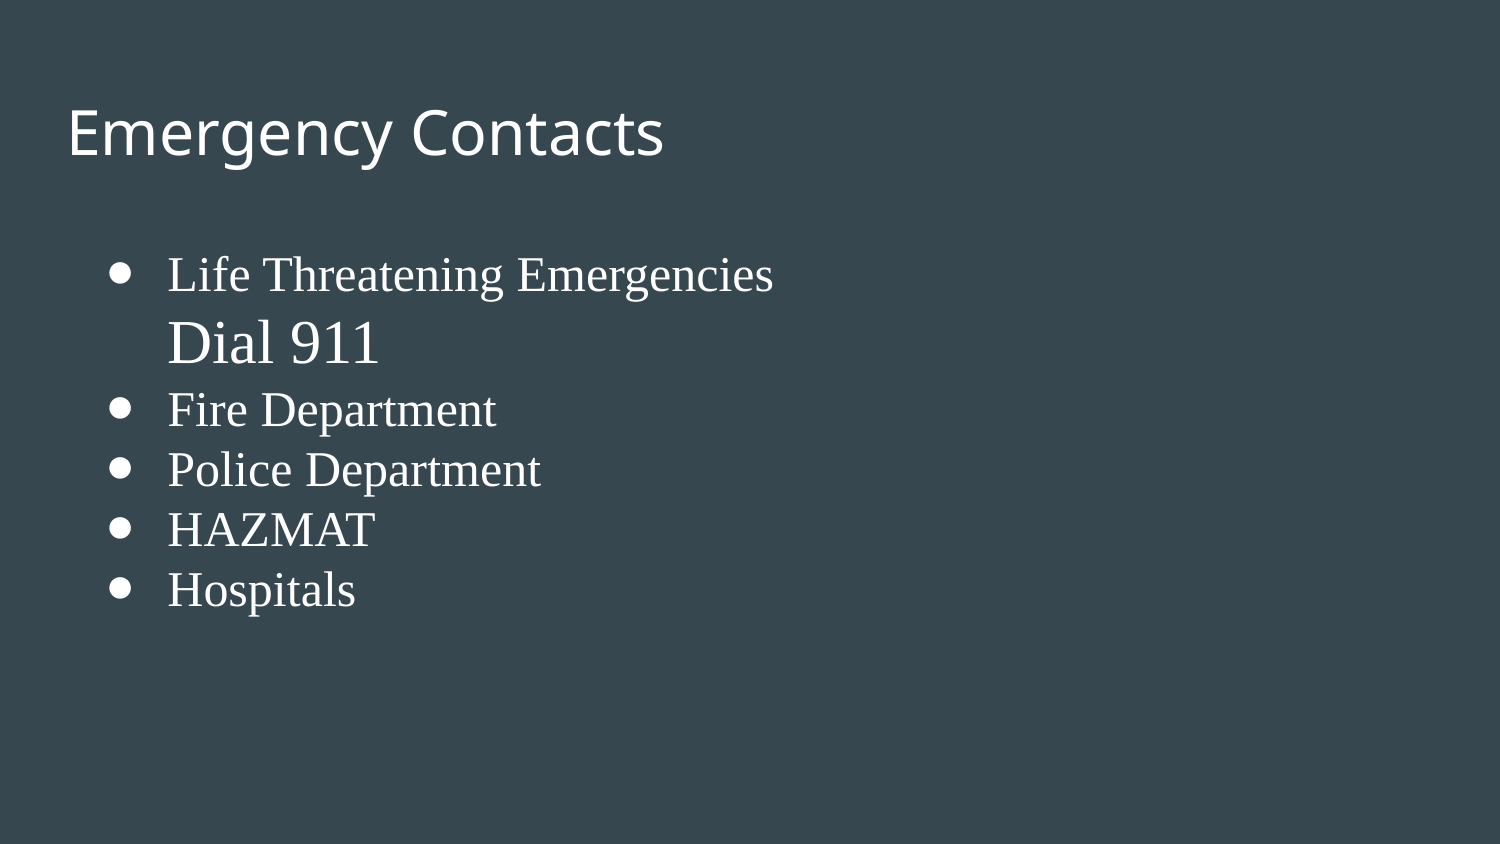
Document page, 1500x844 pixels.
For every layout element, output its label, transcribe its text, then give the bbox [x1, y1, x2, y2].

text_box Life Threatening Emergencies Dial 911 Fire Department Police Department HAZMAT Hospitals [77, 226, 1449, 768]
title Emergency Contacts [51, 77, 1449, 172]
